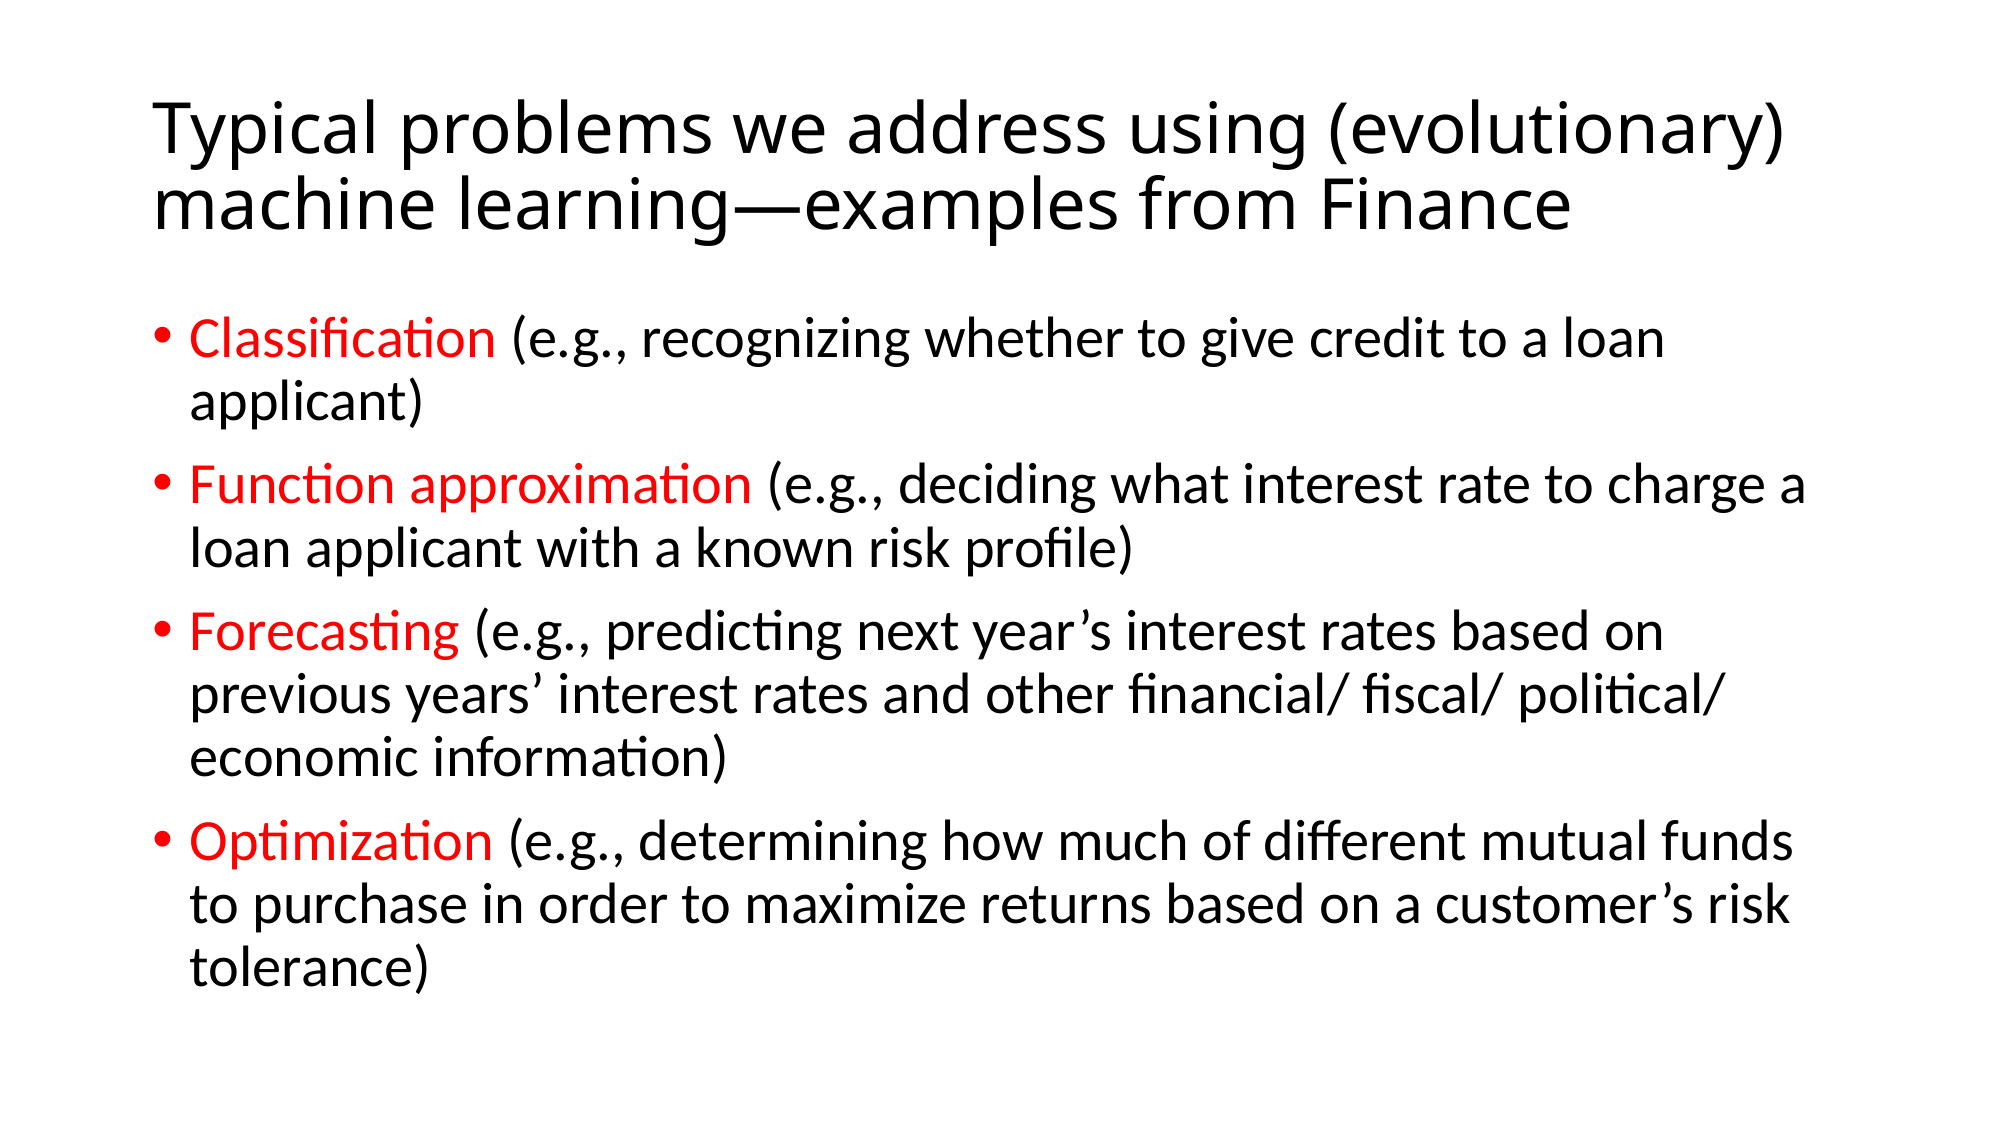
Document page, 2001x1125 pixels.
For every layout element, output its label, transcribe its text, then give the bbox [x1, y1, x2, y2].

list Classification (e.g., recognizing whether to give credit to a loan applicant) Function approximation (e.g., deciding what interest rate to charge a loan applicant with a known risk profile) Forecasting (e.g., predicting next year’s interest rates based on previous years’ interest rates and other financial/ fiscal/ political/ economic information) Optimization (e.g., determining how much of different mutual funds to purchase in order to maximize returns based on a customer’s risk tolerance) [137, 299, 1863, 1014]
title Typical problems we address using (evolutionary) machine learning—examples from Finance [137, 59, 1863, 278]
